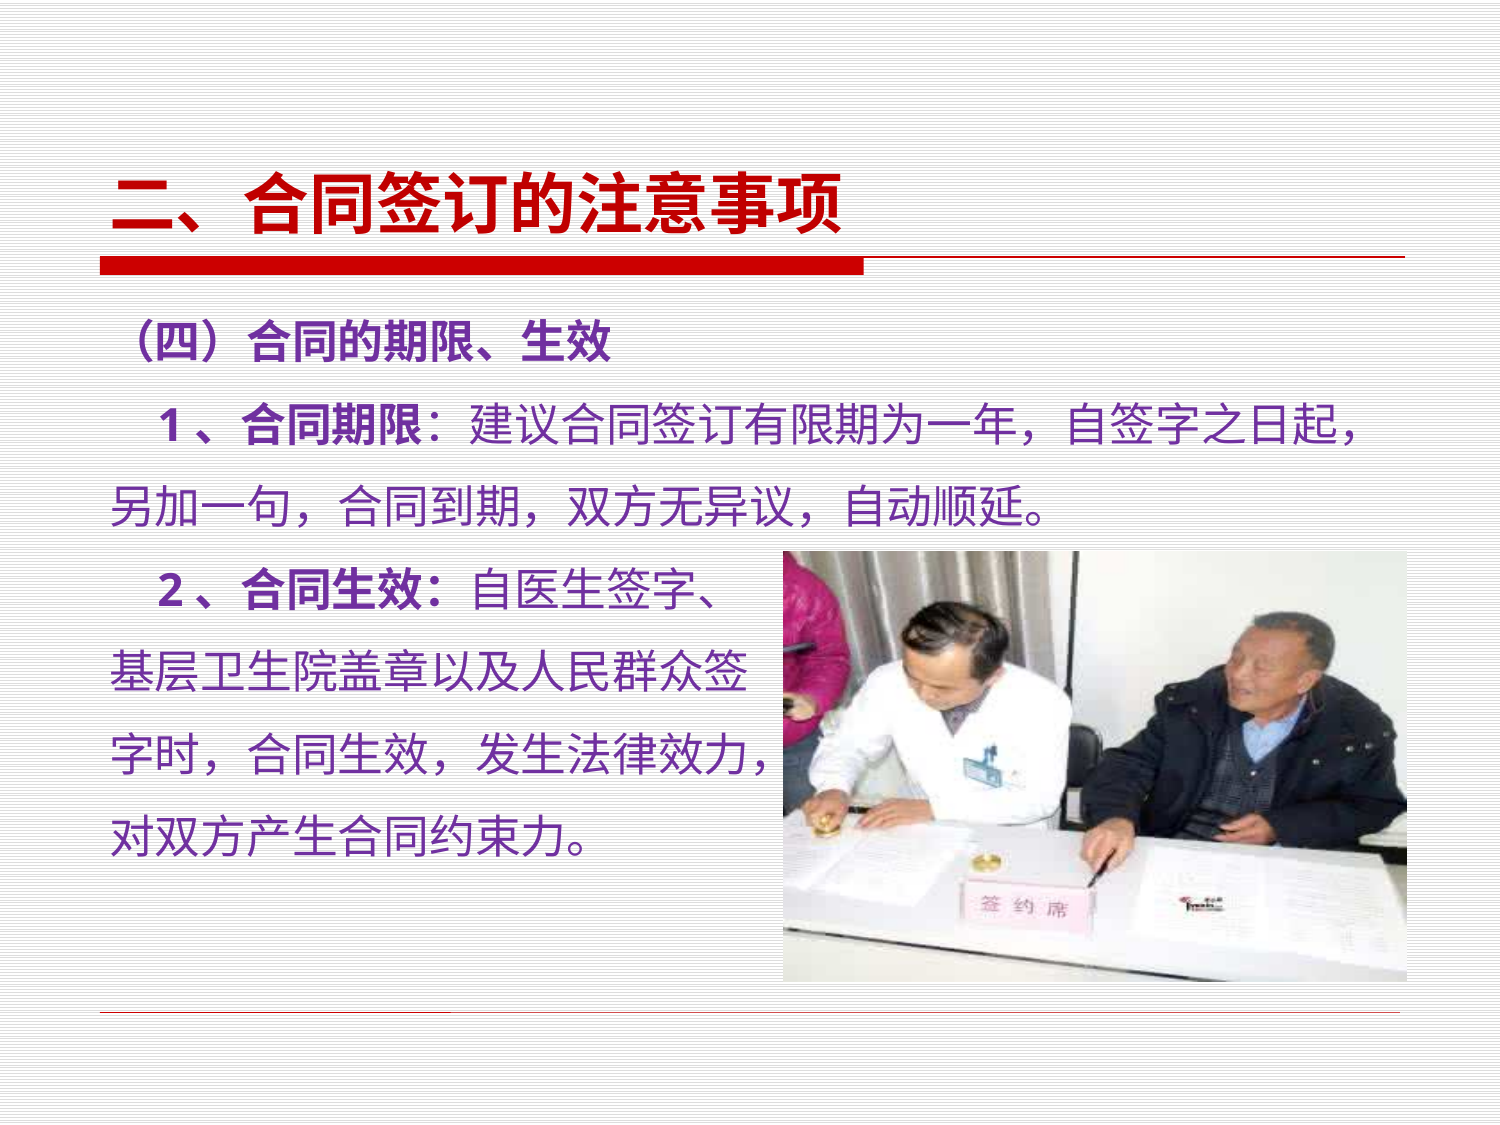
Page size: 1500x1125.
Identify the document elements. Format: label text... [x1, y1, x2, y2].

title 二、合同签订的注意事项 [93, 49, 1407, 250]
picture [783, 551, 1407, 982]
list （四）合同的期限、生效 1、合同期限：建议合同签订有限期为一年，自签字之日起，另加一句，合同到期，双方无异议，自动顺延。 2、合同生效：自医生签字、 基层卫生院盖章以及人民群众签 字时，合同生效，发生法律效力， 对双方产生合同约束力。 [93, 294, 1407, 995]
